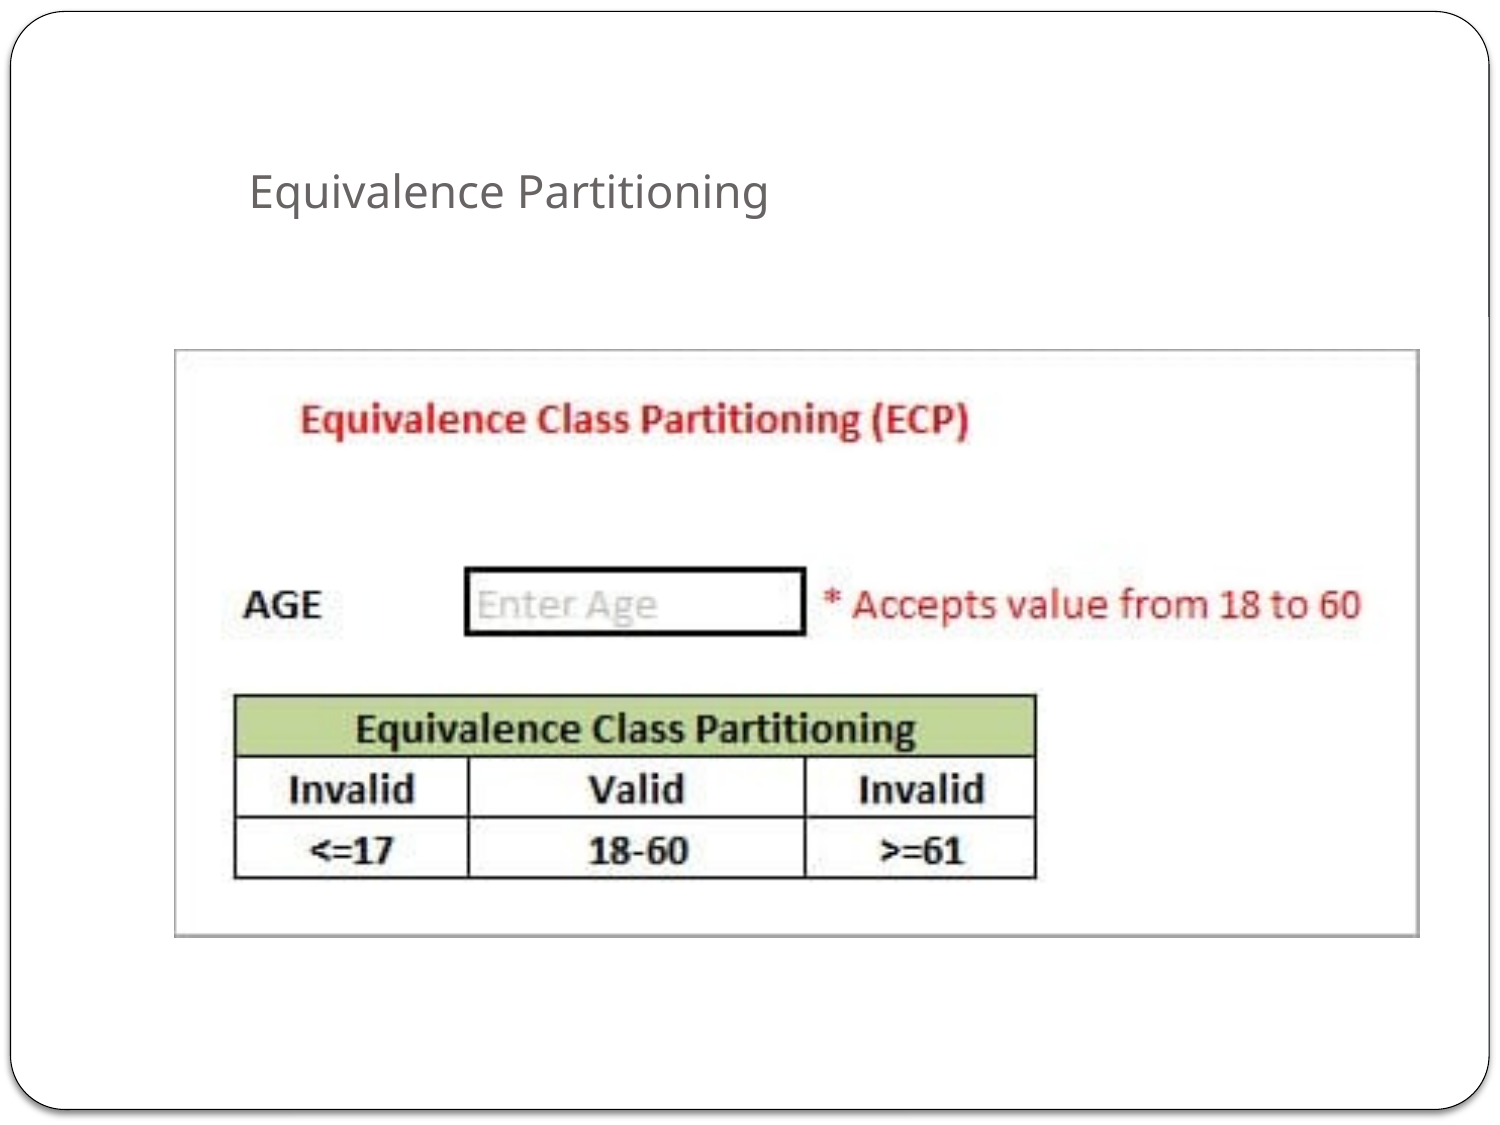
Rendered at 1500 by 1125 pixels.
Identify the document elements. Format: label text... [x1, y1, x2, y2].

title Equivalence Partitioning [150, 45, 1425, 233]
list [174, 349, 1420, 938]
